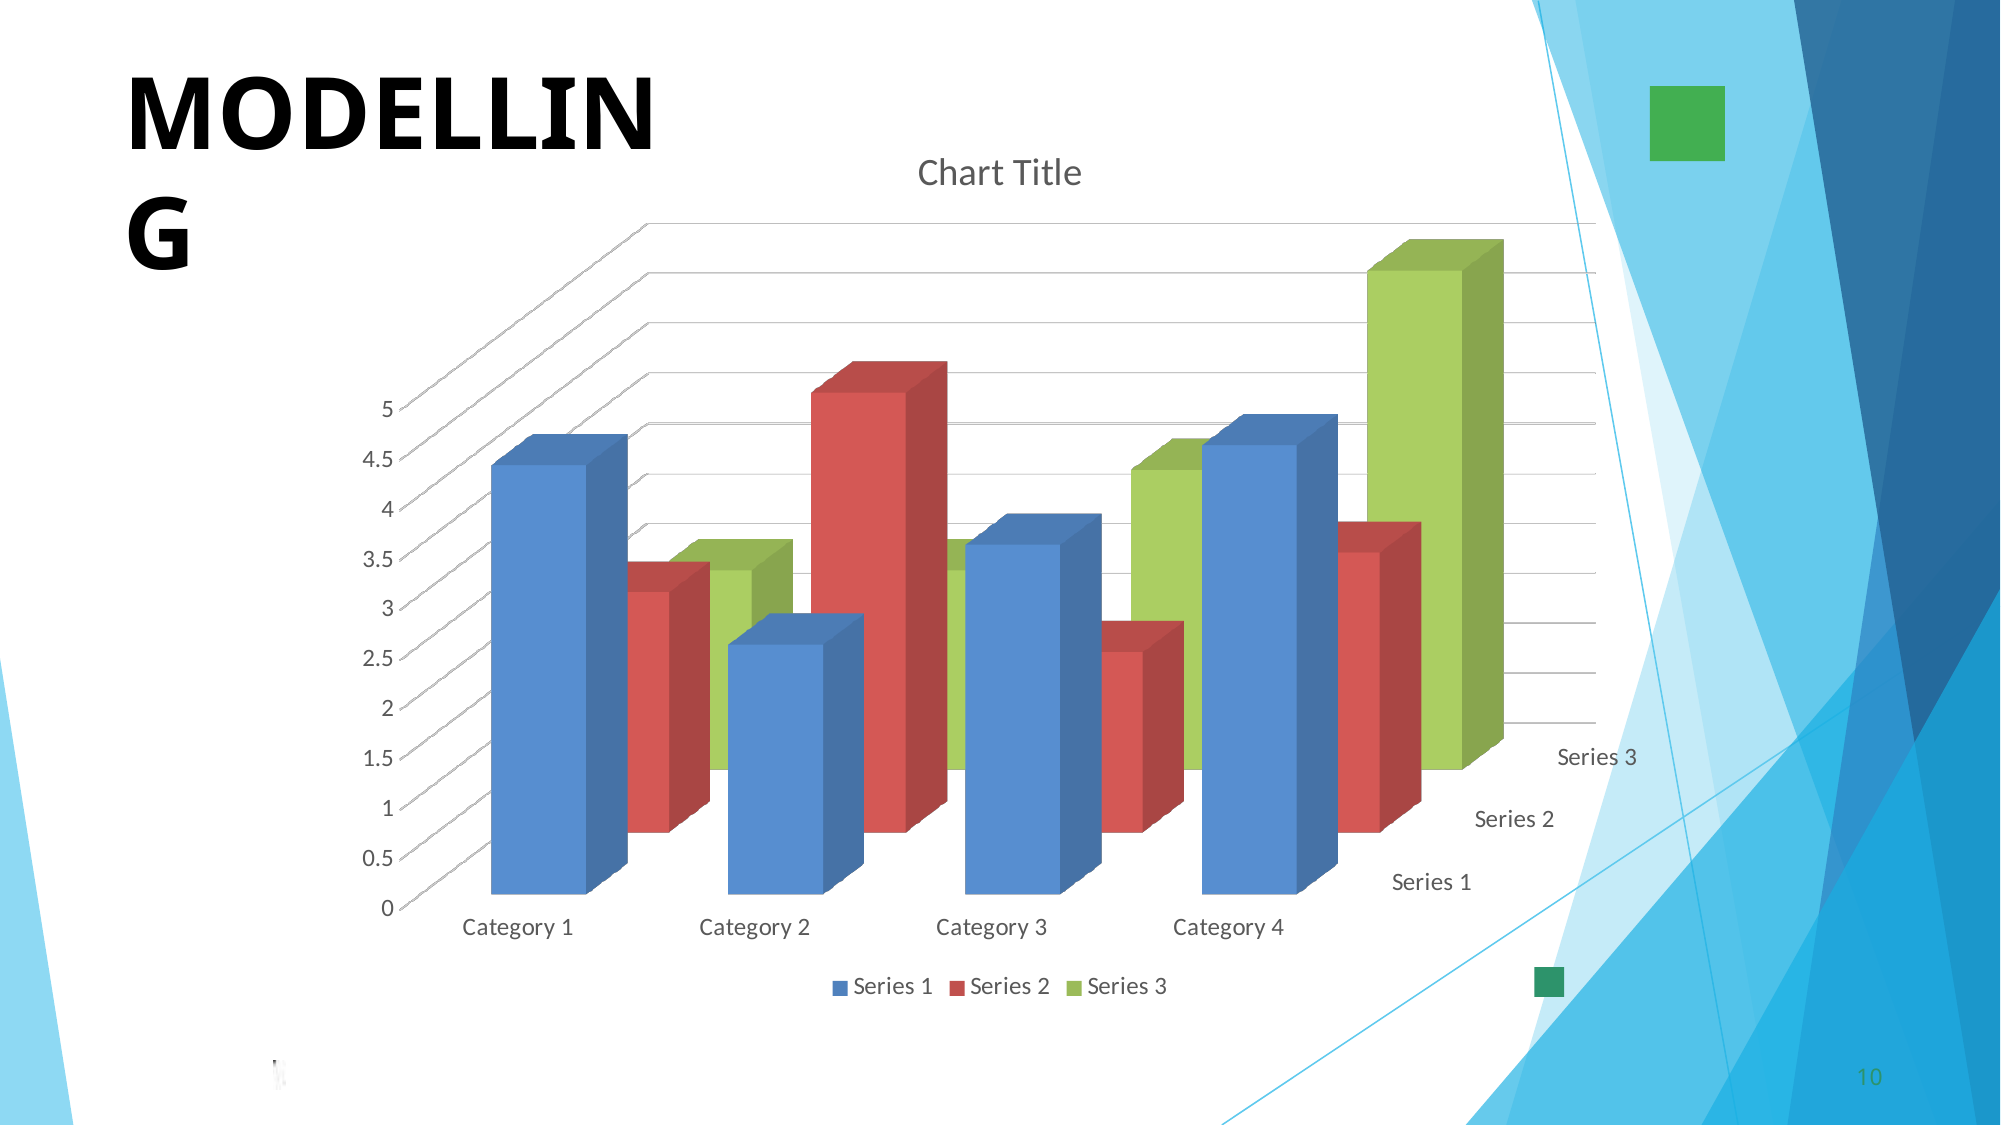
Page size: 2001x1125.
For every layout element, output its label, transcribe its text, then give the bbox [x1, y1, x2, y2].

picture [273, 1060, 287, 1091]
text_box MODELLING [121, 47, 664, 290]
text_box 10 [1849, 1061, 1888, 1095]
text_box [1649, 86, 1725, 162]
chart [332, 117, 1667, 1008]
